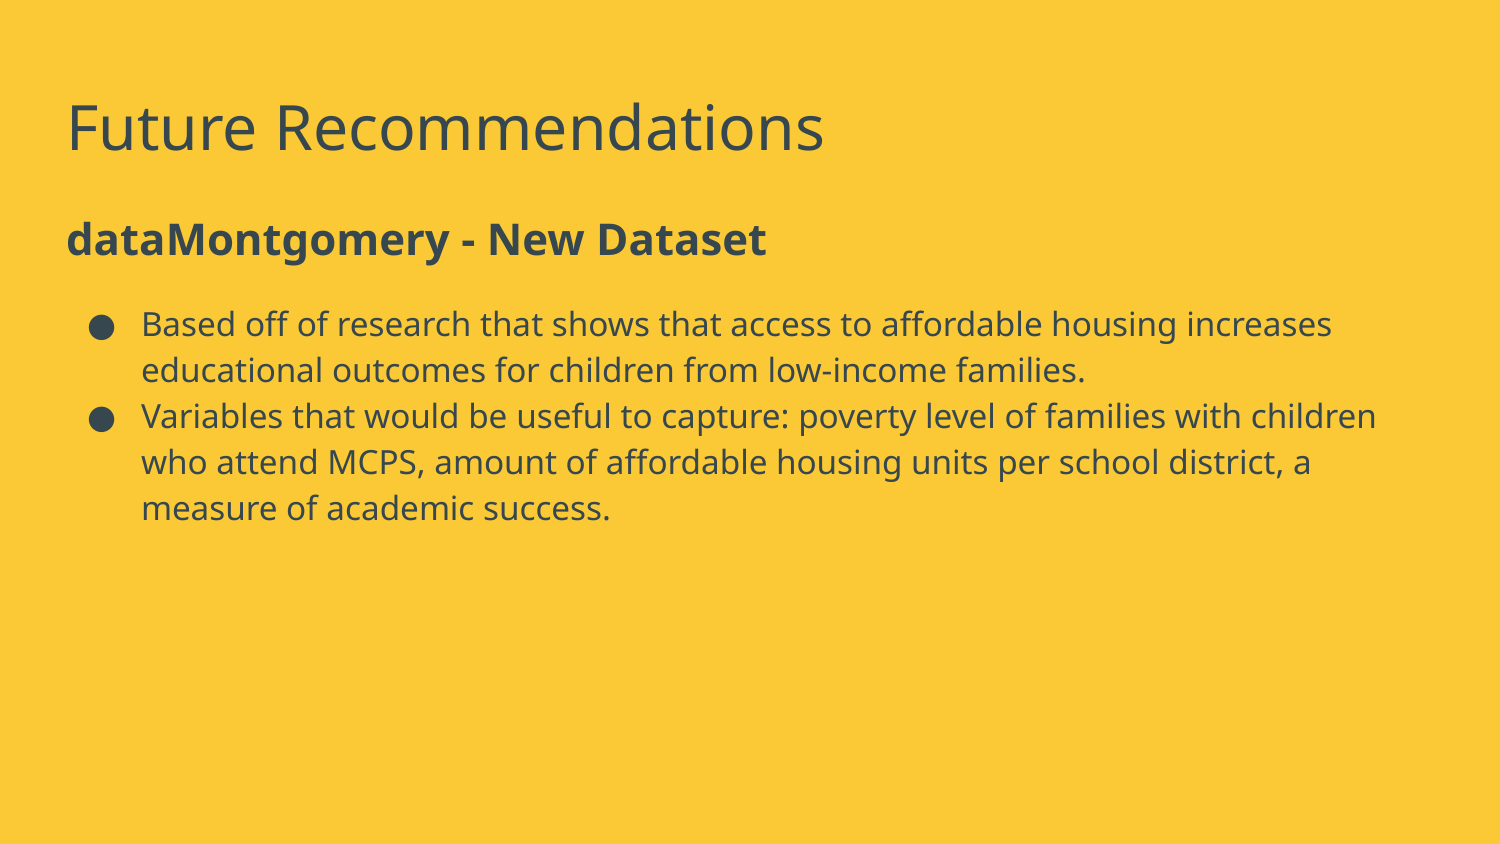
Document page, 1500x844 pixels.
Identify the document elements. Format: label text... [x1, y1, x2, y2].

list dataMontgomery - New Dataset Based off of research that shows that access to affordable housing increases educational outcomes for children from low-income families. Variables that would be useful to capture: poverty level of families with children who attend MCPS, amount of affordable housing units per school district, a measure of academic success. [51, 189, 1449, 750]
title Future Recommendations [51, 72, 1449, 167]
